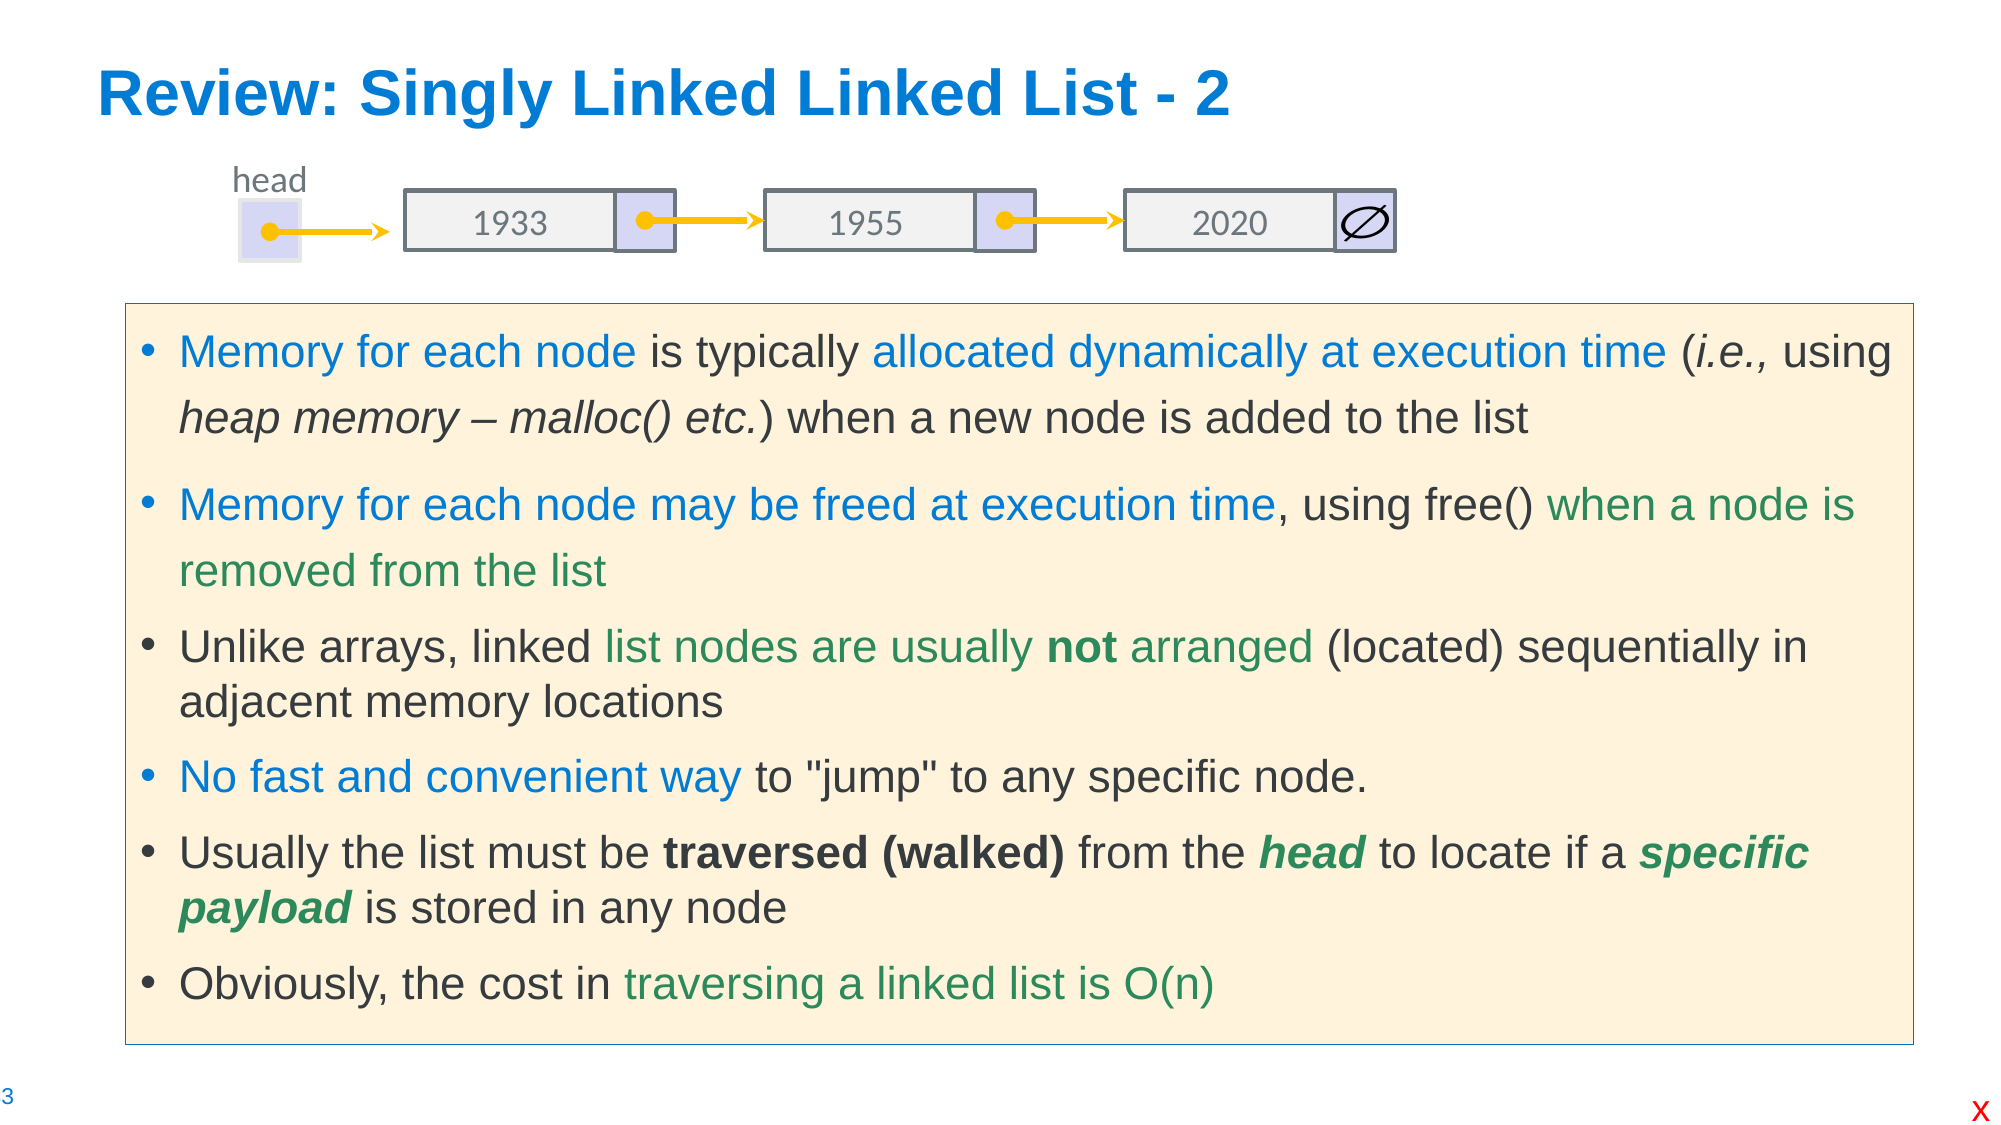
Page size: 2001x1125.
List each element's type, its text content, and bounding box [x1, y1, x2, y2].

text_box head [209, 147, 330, 208]
text_box x [1956, 1076, 2000, 1125]
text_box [404, 190, 1395, 252]
list Memory for each node is typically allocated dynamically at execution time (i.e., using heap memory – malloc() etc.) when a new node is added to the list Memory for each node may be freed at execution time, using free() when a node is removed from the list Unlike arrays, linked list nodes are usually not arranged (located) sequentially in adjacent memory locations No fast and convenient way to "jump" to any specific node. Usually the list must be traversed (walked) from the head to locate if a specific payload is stored in any node Obviously, the cost in traversing a linked list is O(n) [125, 303, 1914, 1045]
text_box [239, 199, 300, 261]
title Review: Singly Linked Linked List - 2 [82, 19, 1808, 137]
